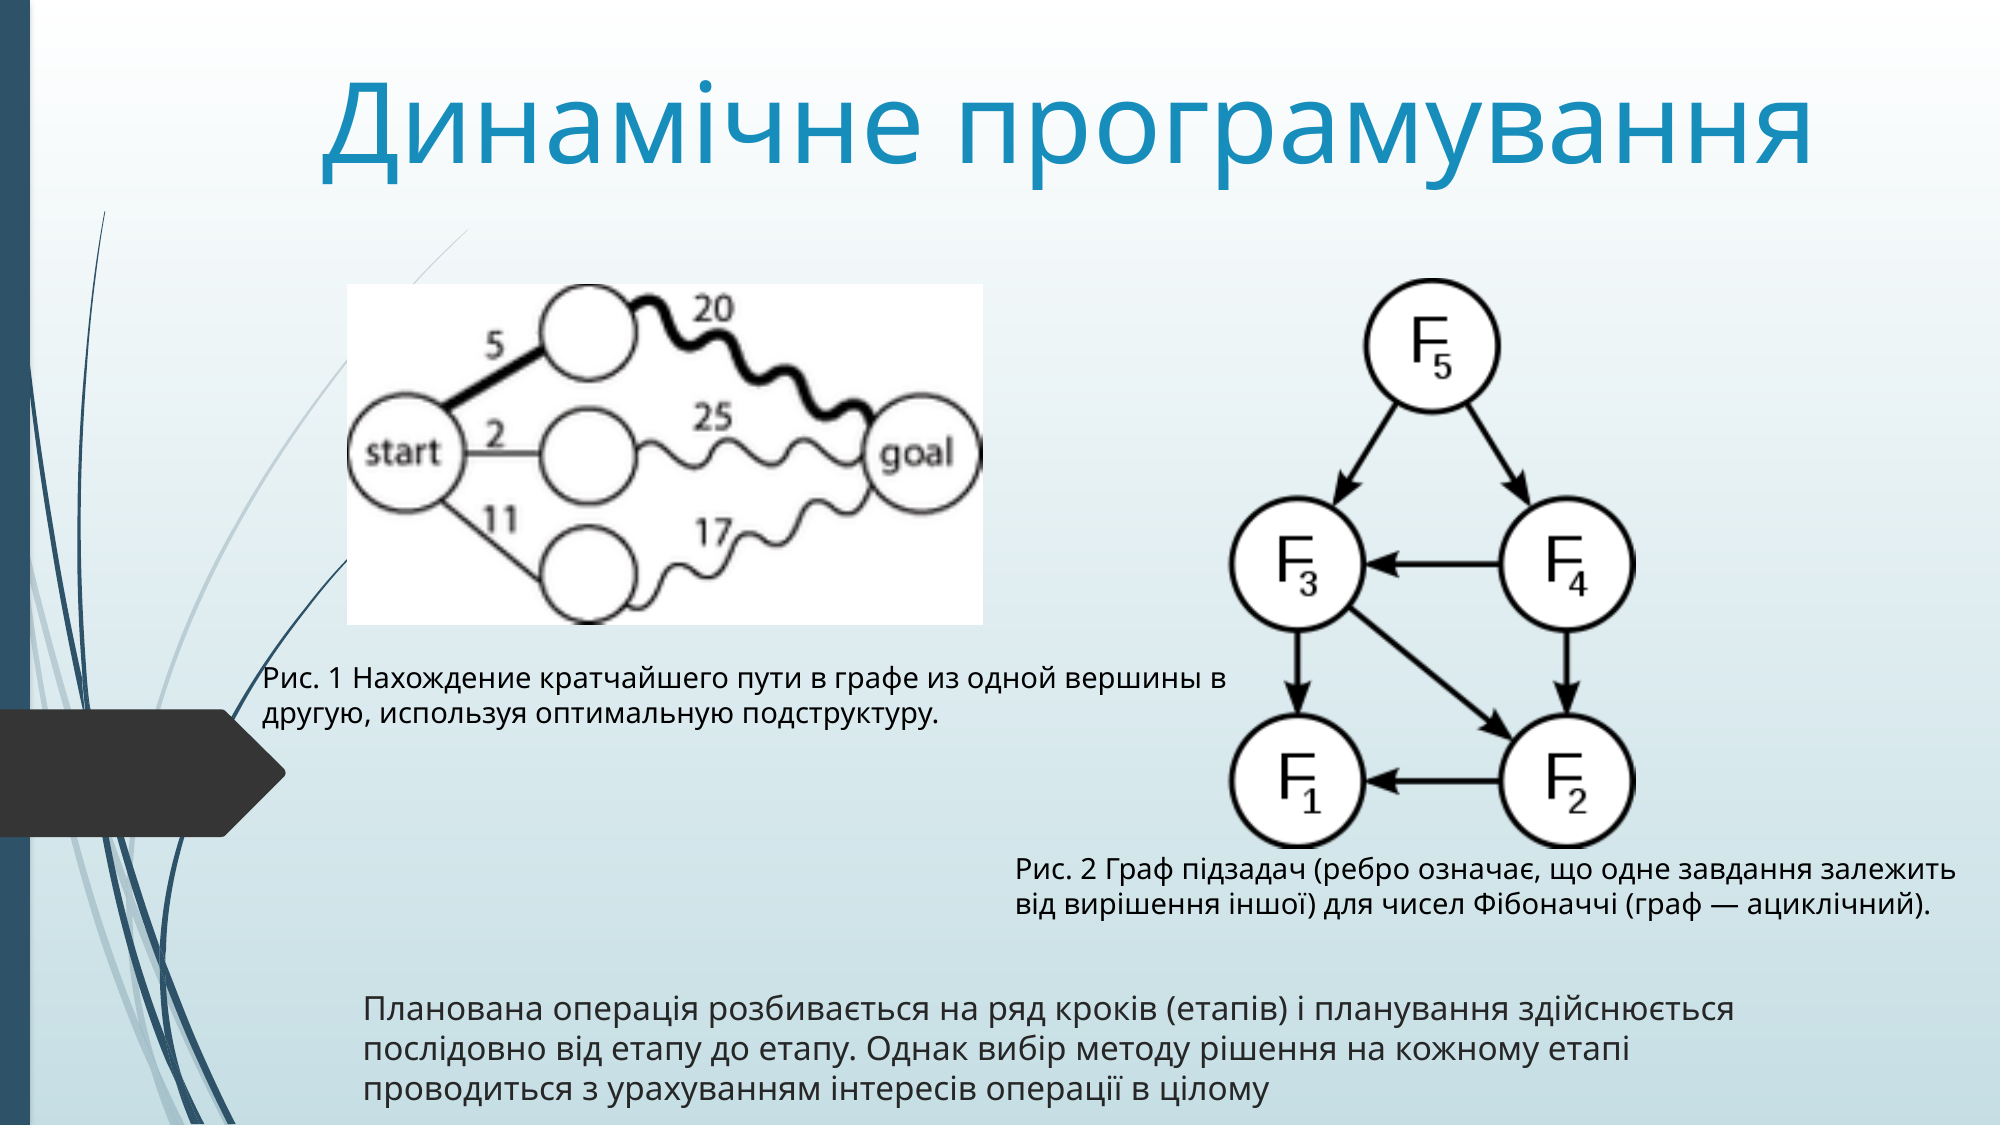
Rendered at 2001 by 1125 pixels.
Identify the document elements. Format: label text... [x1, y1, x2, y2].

text_box Рис. 2 Граф підзадач (ребро означає, що одне завдання залежить від вирішення іншої) для чисел Фібоначчі (граф — ациклічний). [999, 843, 2000, 928]
text_box Рис. 1 Нахождение кратчайшего пути в графе из одной вершины в другую, используя оптимальную подструктуру. [247, 652, 1217, 737]
picture [347, 284, 984, 626]
subtitle Планована операція розбивається на ряд кроків (етапів) і планування здійснюється послідовно від етапу до етапу. Однак вибір методу рішення на кожному етапі проводиться з урахуванням інтересів операції в цілому [347, 979, 1825, 1125]
title Динамічне програмування [281, 0, 1860, 194]
picture [1222, 277, 1637, 849]
